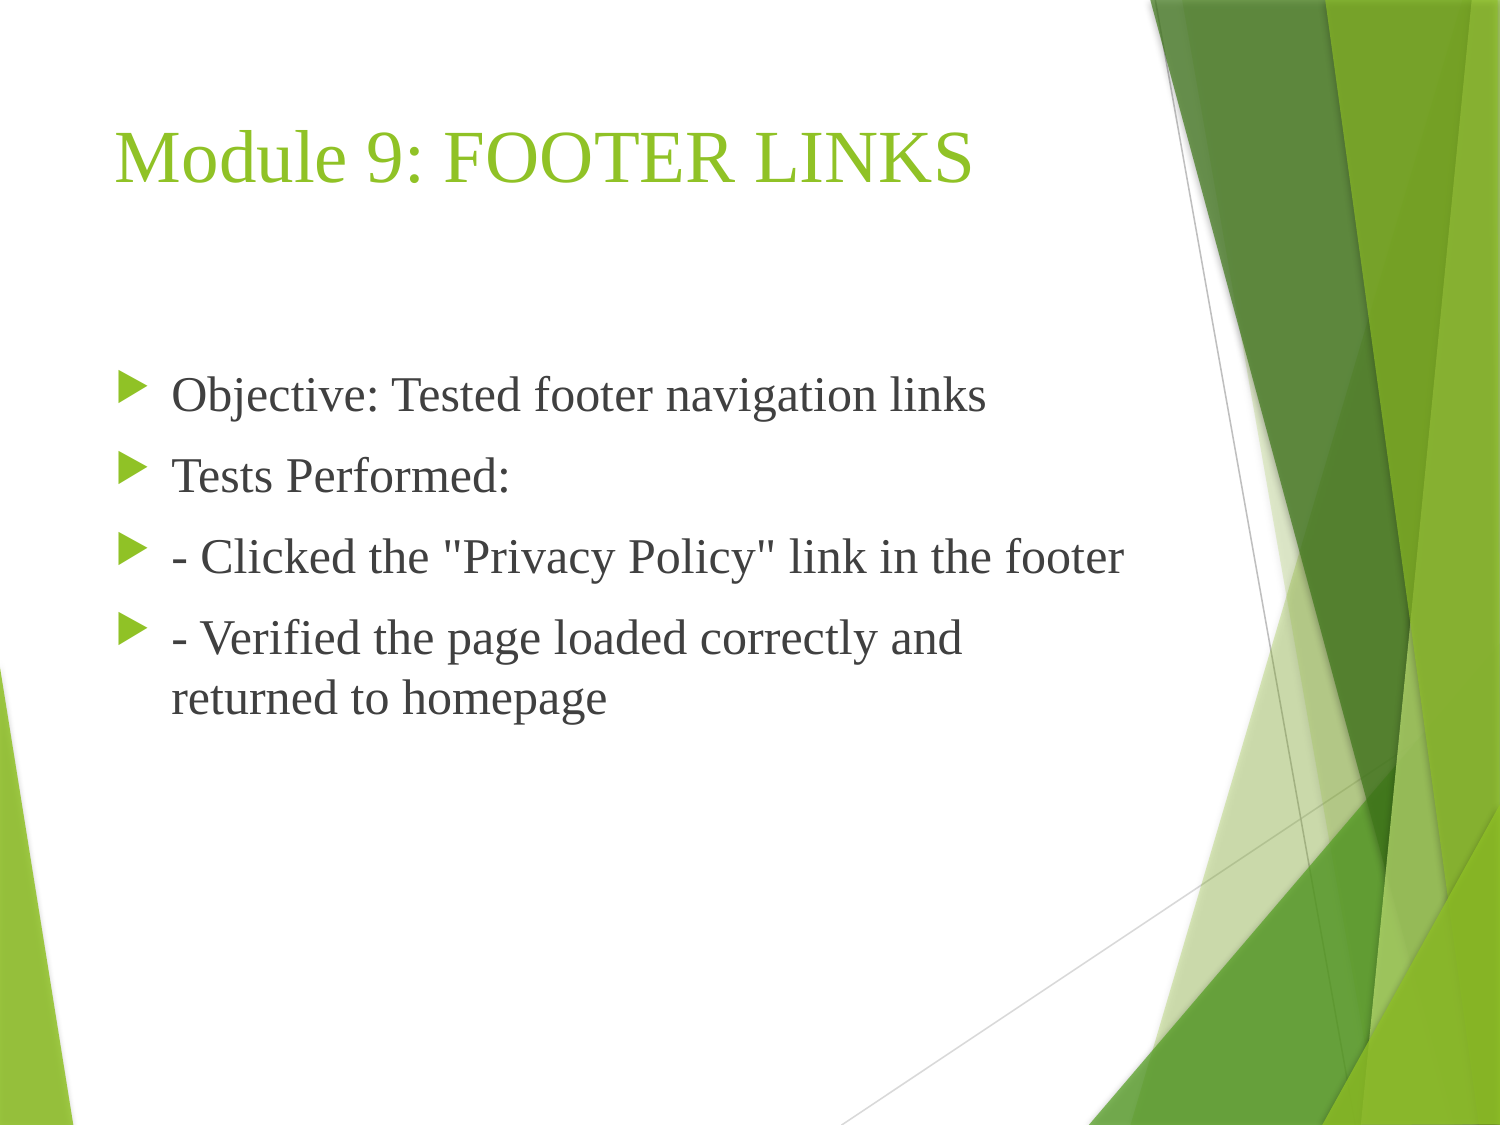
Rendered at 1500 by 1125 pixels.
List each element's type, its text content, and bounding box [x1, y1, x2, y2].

list Objective: Tested footer navigation links Tests Performed: - Clicked the "Privacy Policy" link in the footer - Verified the page loaded correctly and returned to homepage [99, 354, 1142, 992]
title Module 9: FOOTER LINKS [99, 99, 1142, 317]
